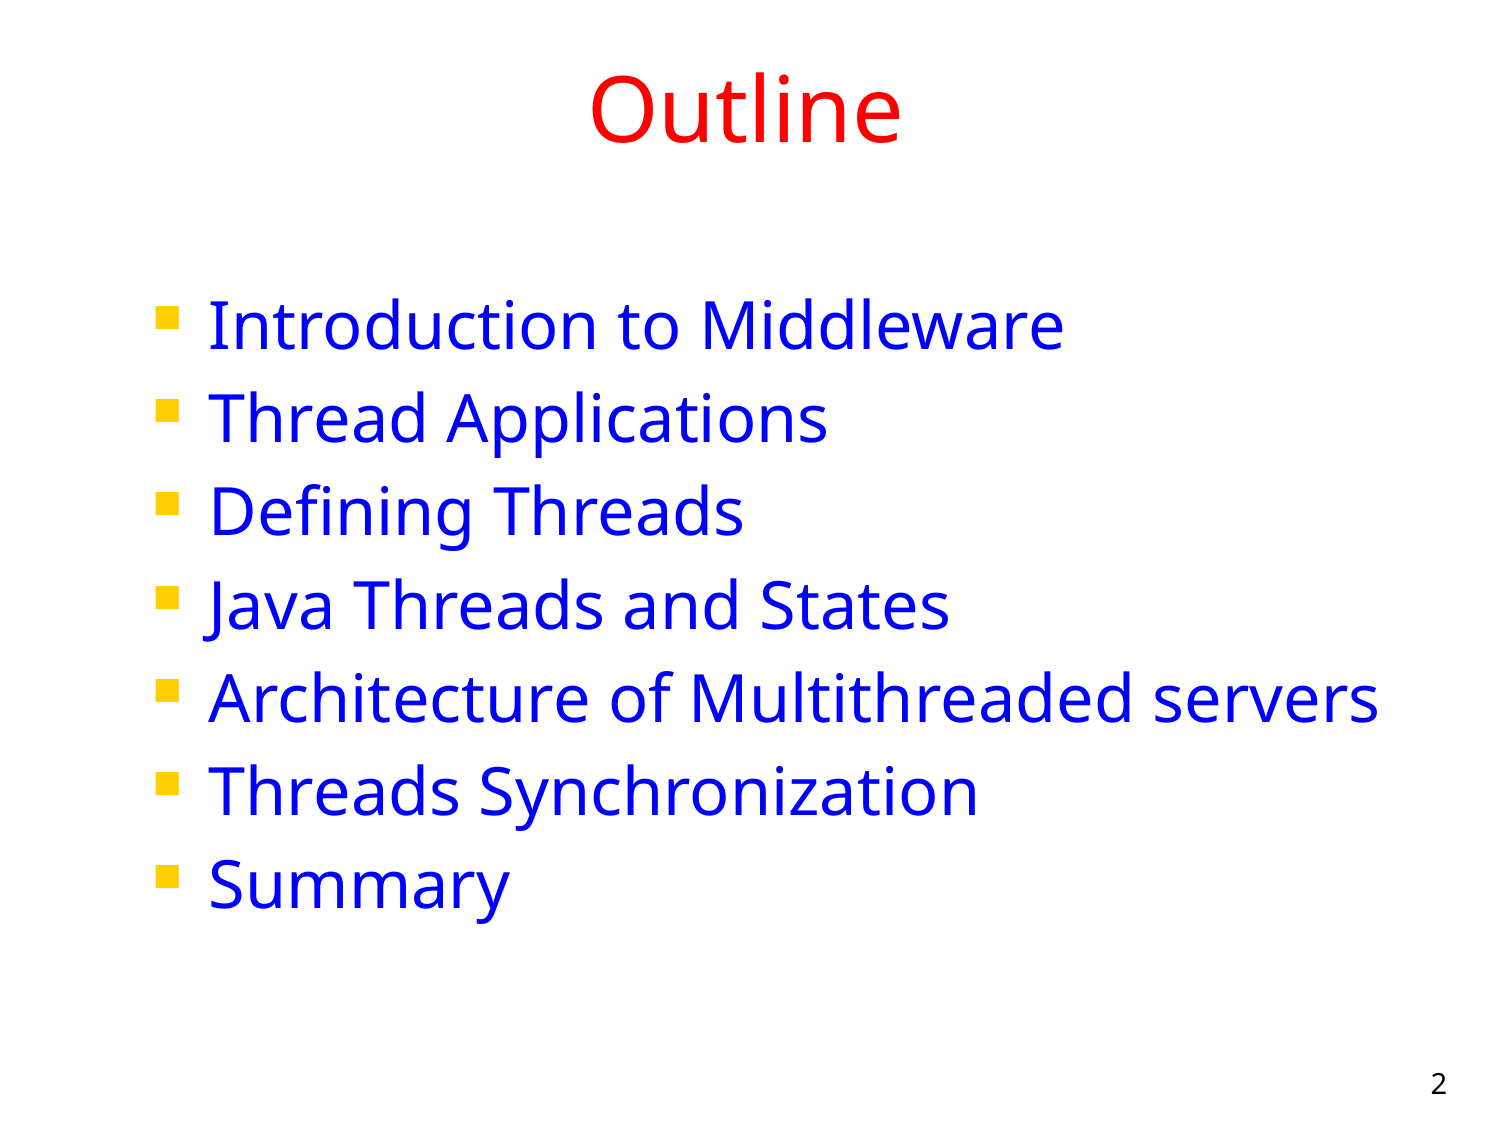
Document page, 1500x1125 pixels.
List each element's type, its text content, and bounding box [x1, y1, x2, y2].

list Introduction to Middleware Thread Applications Defining Threads Java Threads and States Architecture of Multithreaded servers Threads Synchronization Summary [137, 275, 1463, 1006]
title Outline [24, 24, 1468, 188]
slide_number 2 [1149, 1037, 1463, 1113]
